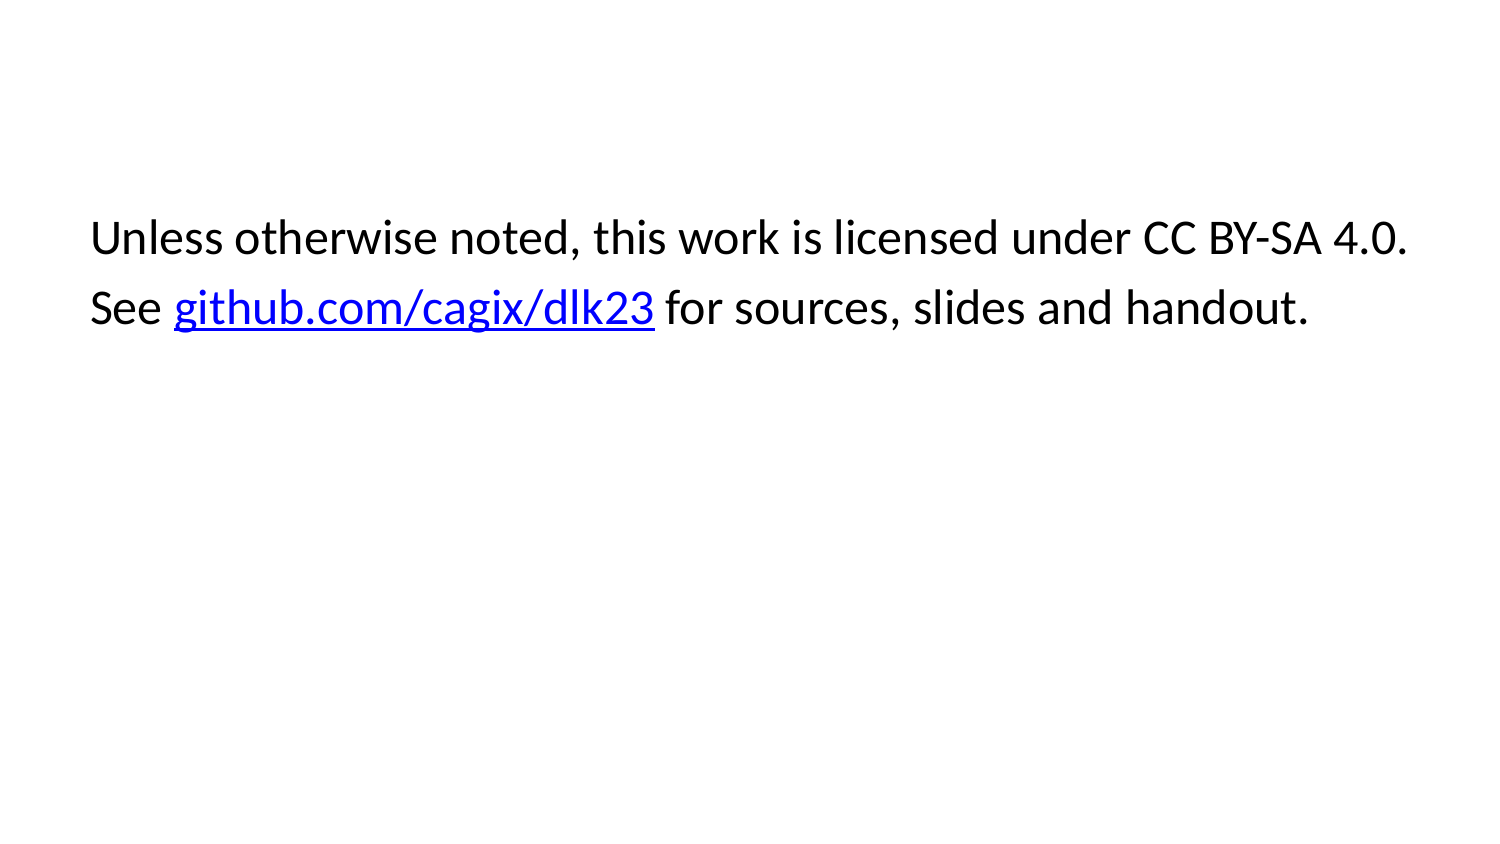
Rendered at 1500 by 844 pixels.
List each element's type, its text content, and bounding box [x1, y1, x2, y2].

list Unless otherwise noted, this work is licensed under CC BY-SA 4.0. See github.com/cagix/dlk23 for sources, slides and handout. [75, 196, 1425, 754]
